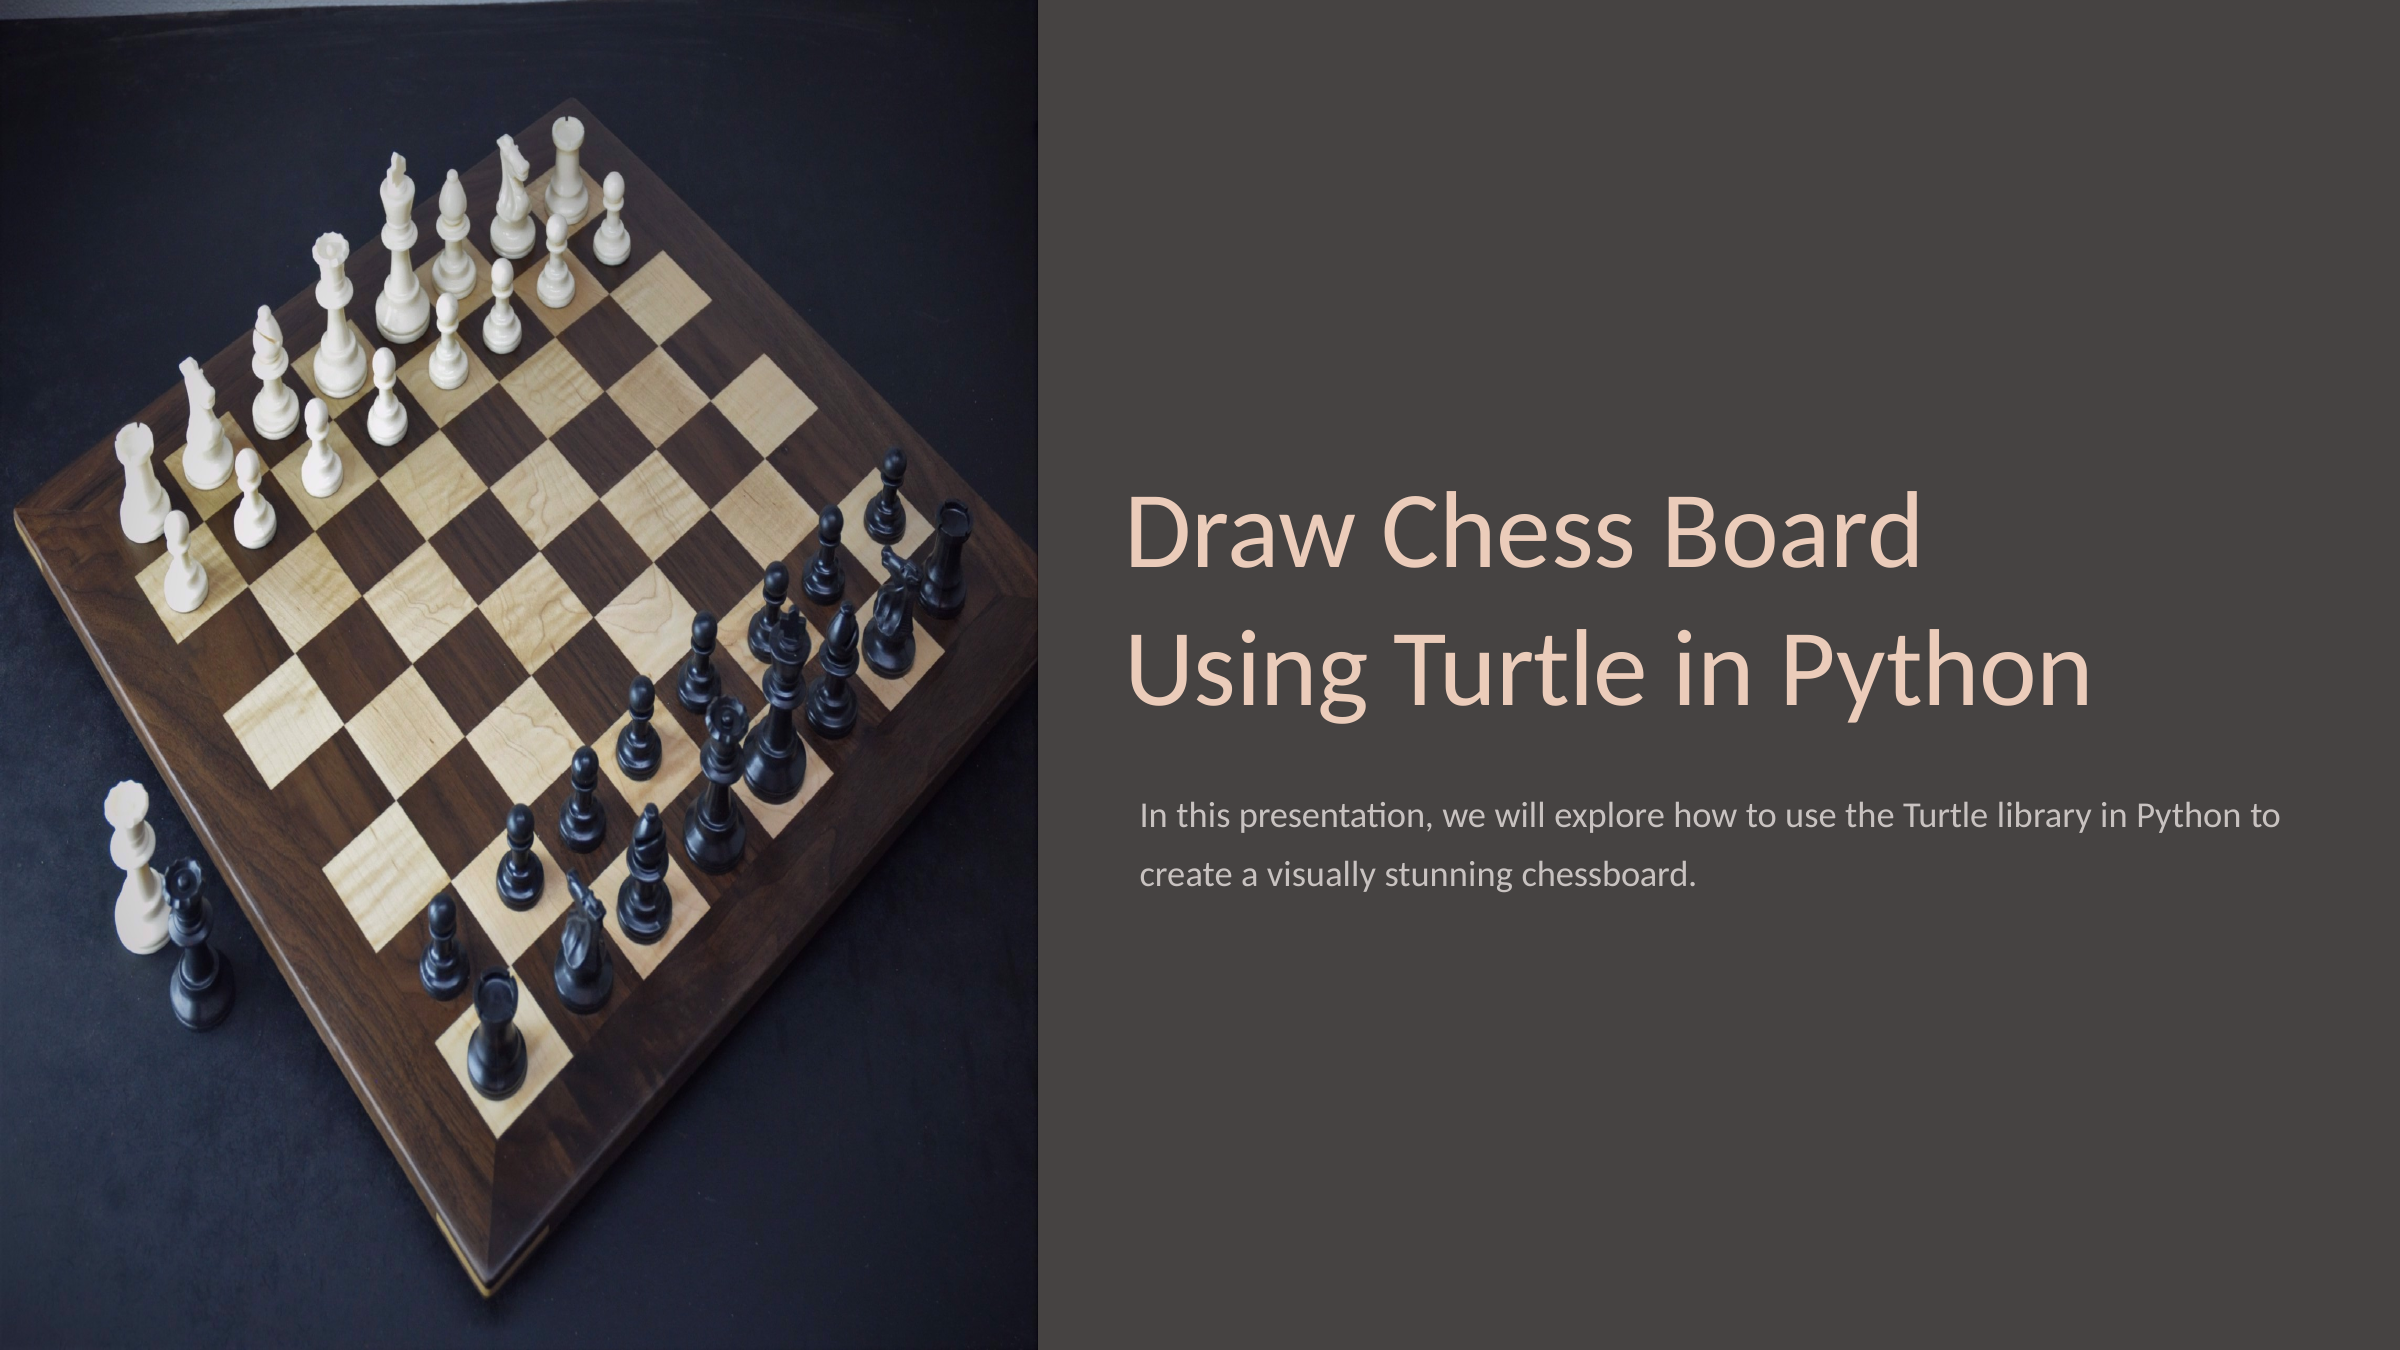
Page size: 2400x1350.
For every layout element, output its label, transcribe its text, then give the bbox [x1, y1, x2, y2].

text_box In this presentation, we will explore how to use the Turtle library in Python to create a visually stunning chessboard. [1137, 774, 2288, 894]
list Draw Chess Board Using Turtle in Python [1049, 452, 2127, 1221]
picture [0, 0, 1038, 1350]
